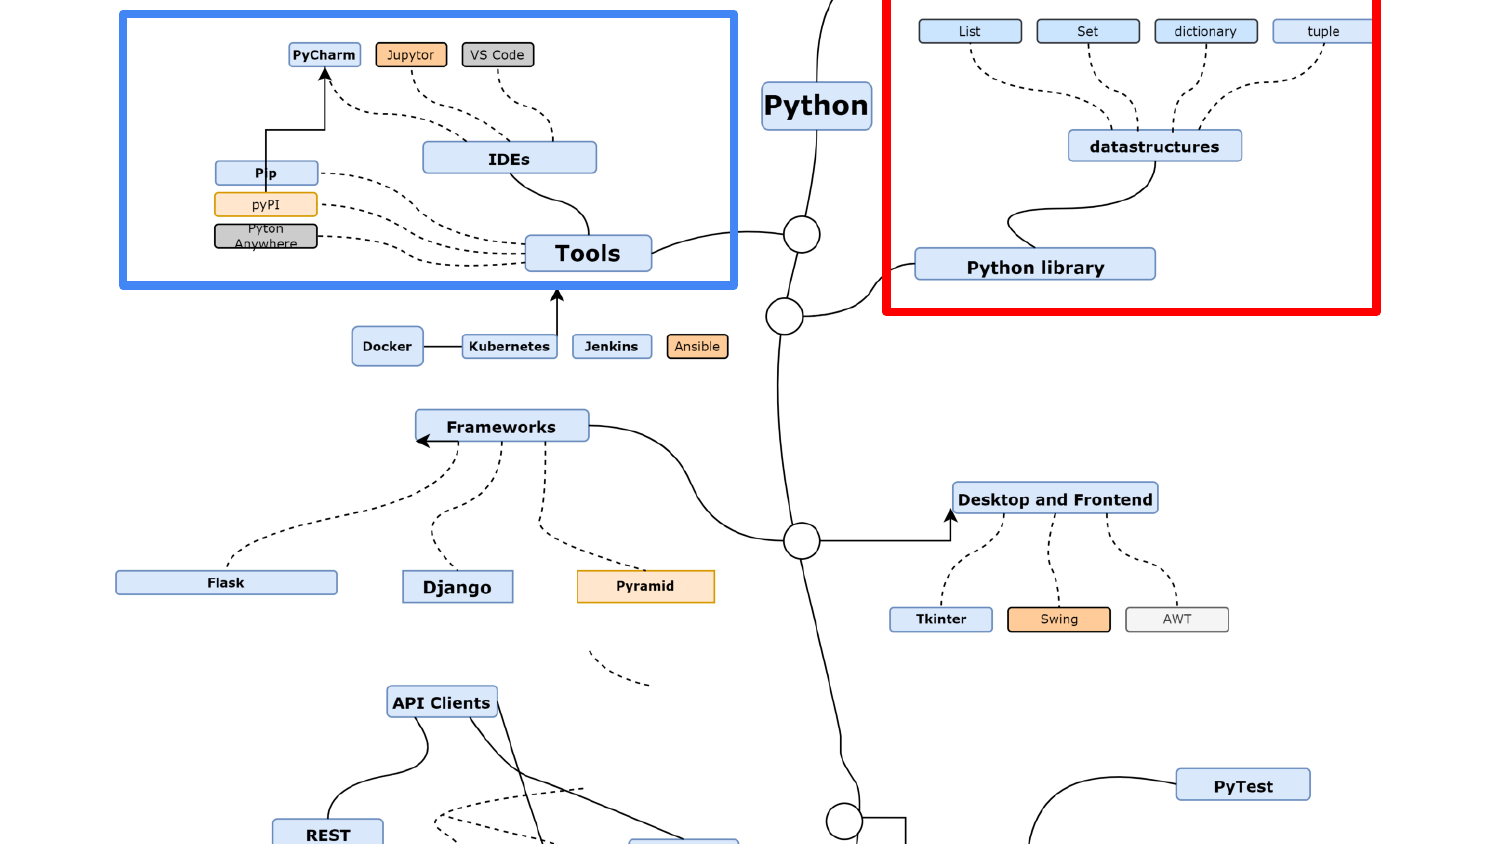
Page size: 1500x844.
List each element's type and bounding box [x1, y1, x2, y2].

picture [98, 0, 1402, 844]
